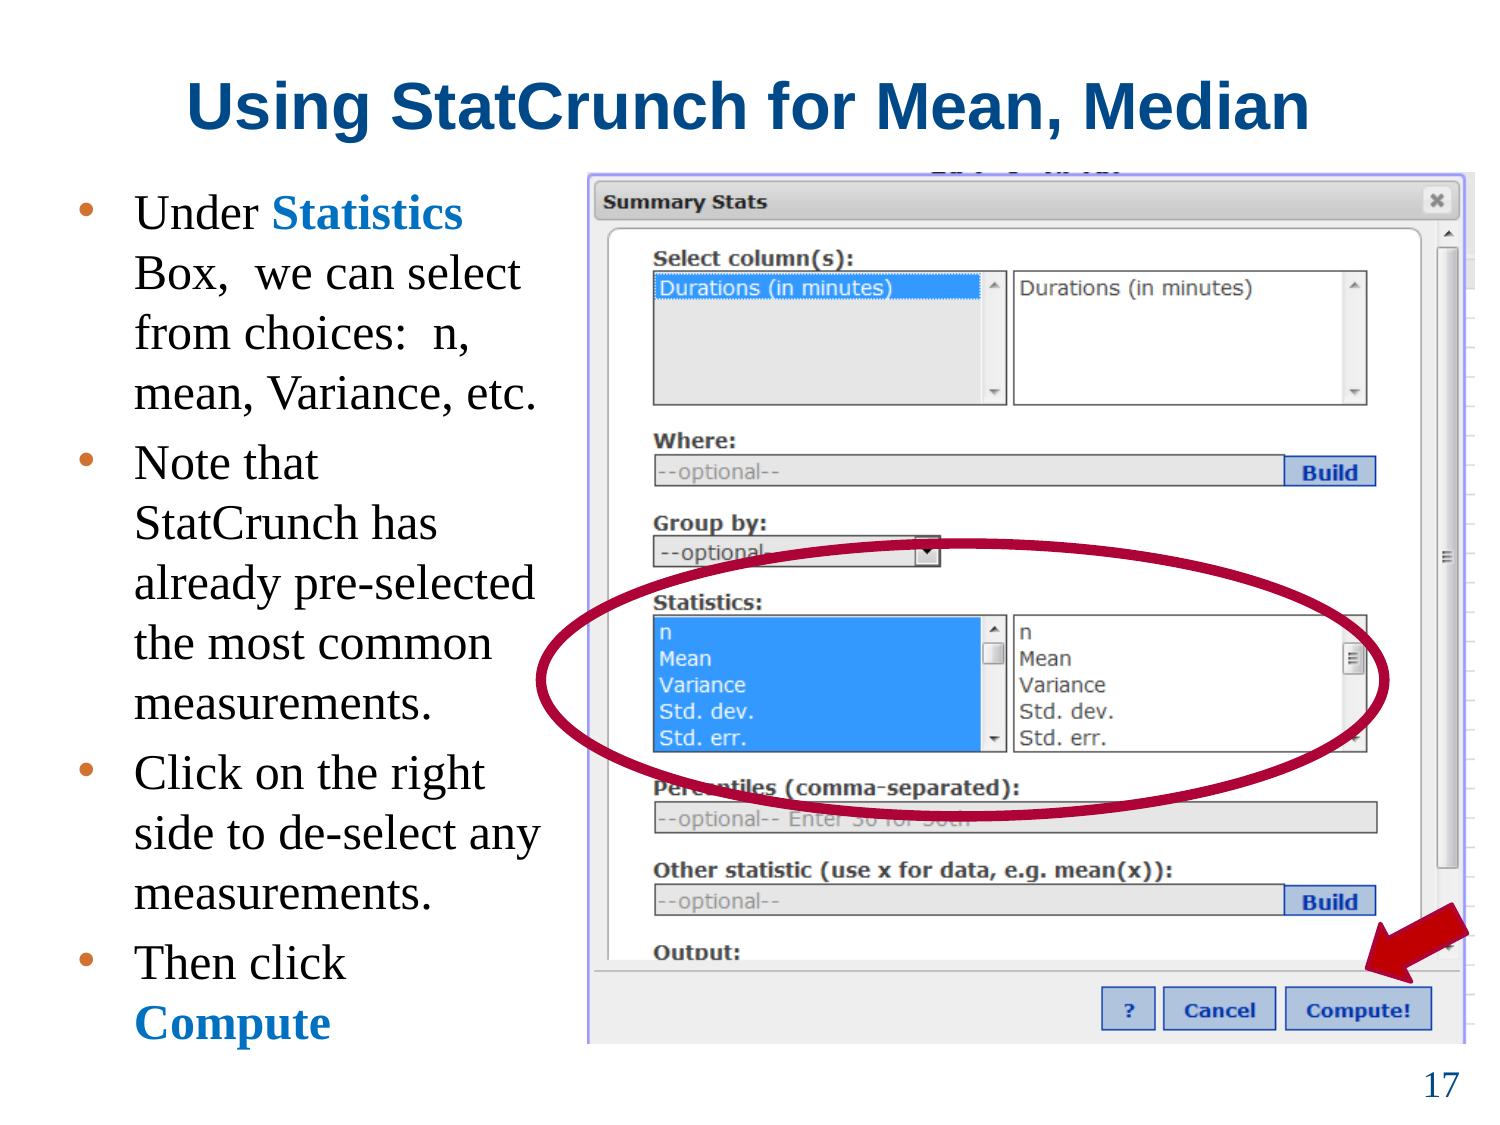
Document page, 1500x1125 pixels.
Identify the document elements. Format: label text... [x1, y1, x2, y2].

picture [587, 171, 1476, 1044]
title Using StatCrunch for Mean, Median [75, 45, 1425, 161]
slide_number 17 [1125, 1052, 1475, 1113]
list Under Statistics Box, we can select from choices: n, mean, Variance, etc. Note that StatCrunch has already pre-selected the most common measurements. Click on the right side to de-select any measurements. Then click Compute [62, 172, 566, 915]
text_box [538, 618, 582, 742]
